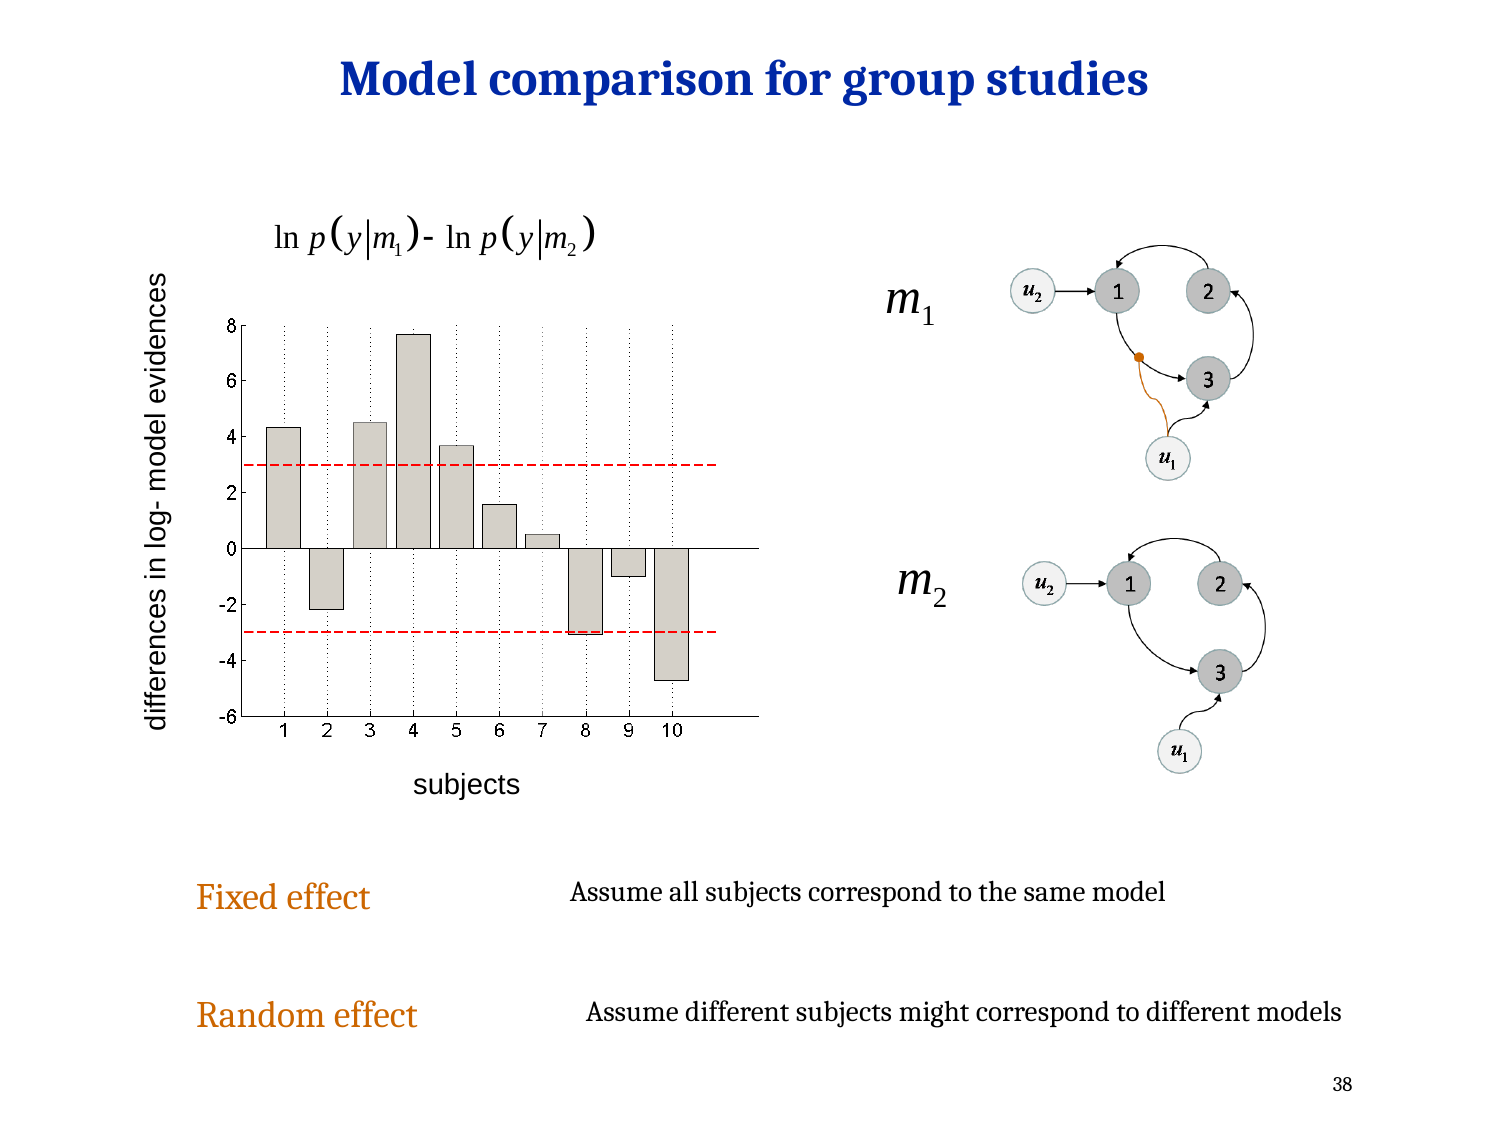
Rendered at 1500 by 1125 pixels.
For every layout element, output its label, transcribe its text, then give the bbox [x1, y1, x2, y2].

text_box Random effect [181, 982, 433, 1042]
slide_number 38 [1222, 1070, 1353, 1106]
text_box differences in log- model evidences [128, 257, 179, 746]
text_box Assume all subjects correspond to the same model [555, 865, 1182, 915]
text_box Model comparison for group studies [142, 37, 1347, 113]
picture [153, 289, 821, 769]
text_box subjects [398, 777, 536, 808]
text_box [269, 208, 598, 271]
text_box Assume different subjects might correspond to different models [571, 984, 1359, 1035]
picture [1021, 536, 1266, 774]
text_box m2 [882, 537, 963, 621]
text_box Fixed effect [181, 865, 386, 925]
picture [1009, 243, 1255, 481]
text_box m1 [870, 255, 951, 339]
